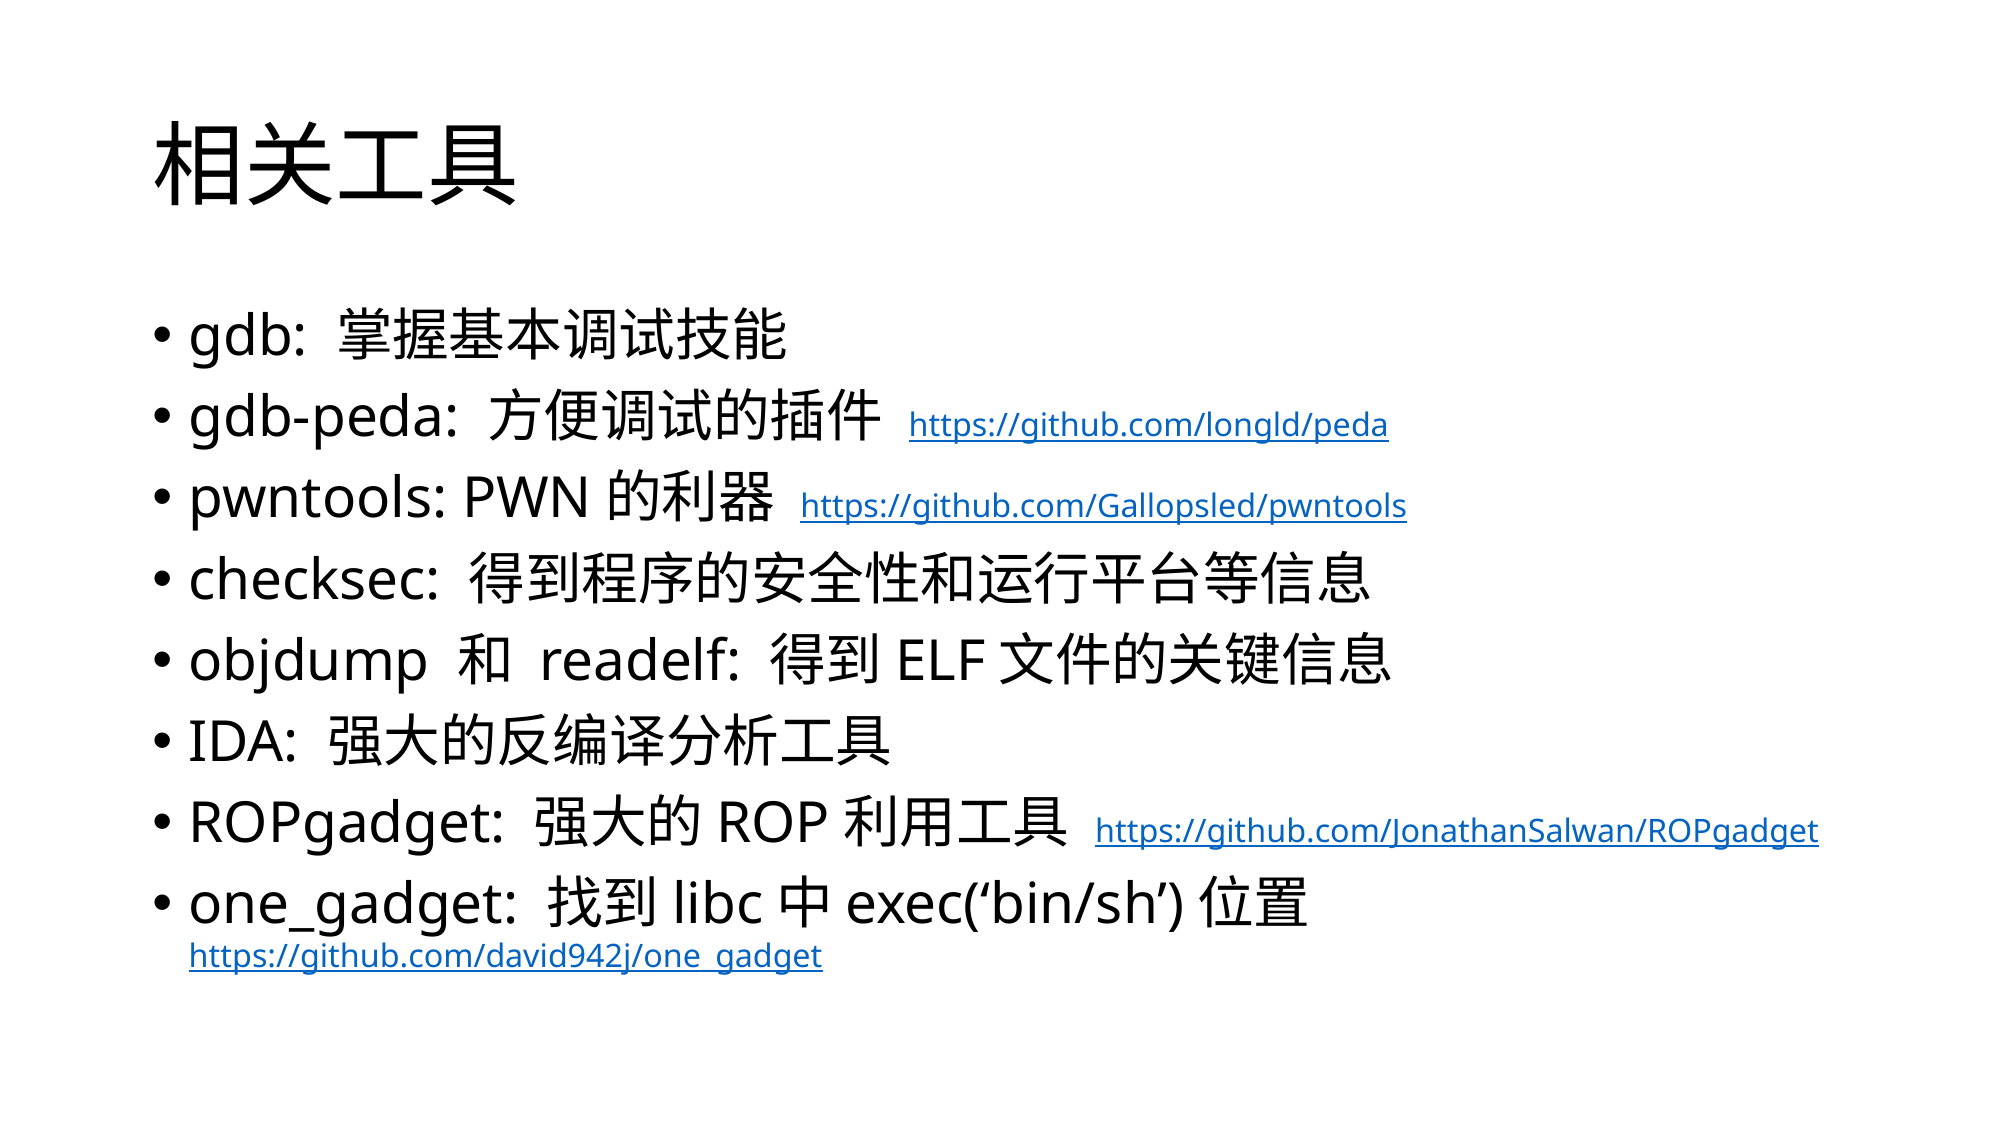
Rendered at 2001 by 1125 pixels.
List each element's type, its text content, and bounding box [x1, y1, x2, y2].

list gdb: 掌握基本调试技能 gdb-peda: 方便调试的插件 https://github.com/longld/peda pwntools: PWN的利器 https://github.com/Gallopsled/pwntools checksec: 得到程序的安全性和运行平台等信息 objdump 和 readelf: 得到ELF文件的关键信息 IDA: 强大的反编译分析工具 ROPgadget: 强大的ROP利用工具 https://github.com/JonathanSalwan/ROPgadget one_gadget: 找到libc中exec(‘bin/sh’)位置 https://github.com/david942j/one_gadget [137, 299, 1863, 1014]
title 相关工具 [137, 59, 1863, 278]
